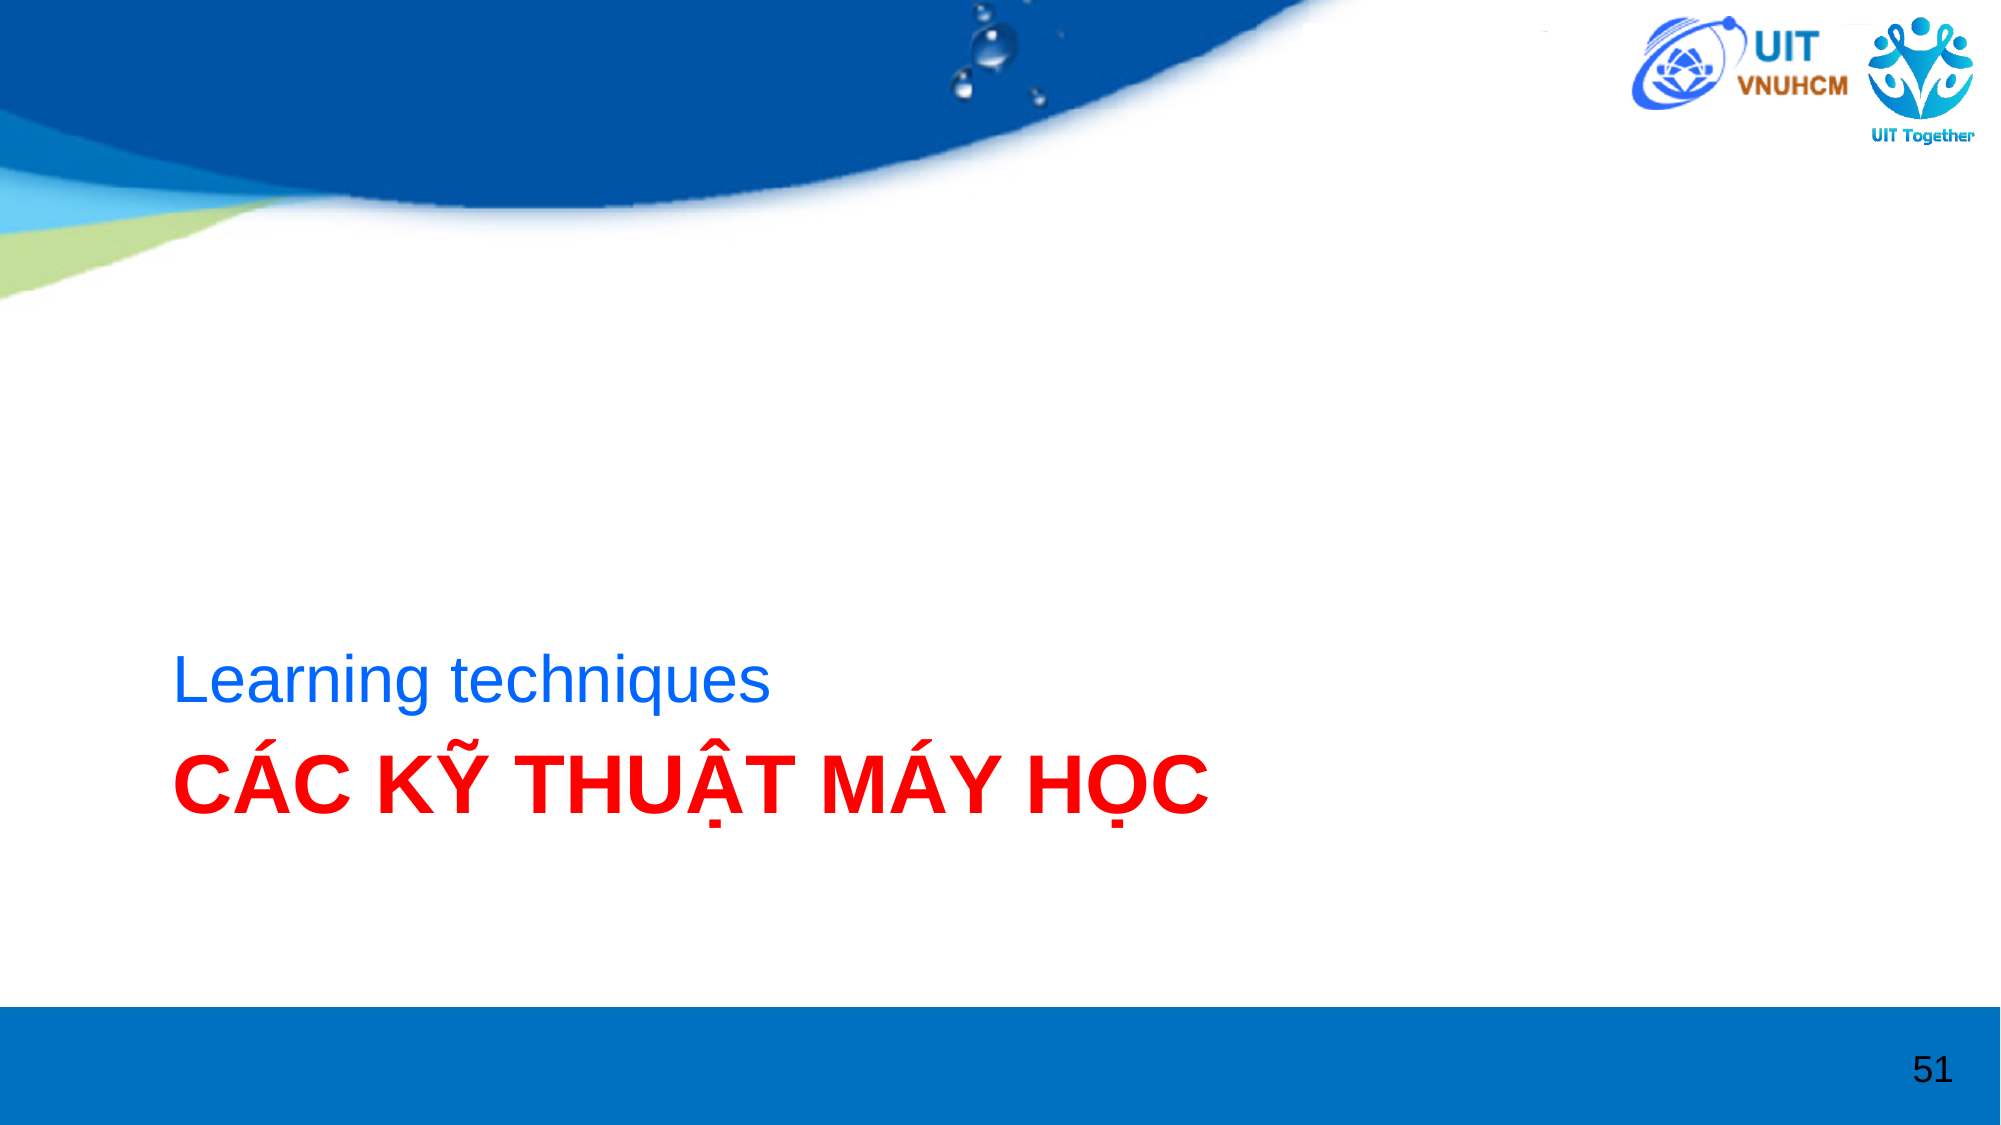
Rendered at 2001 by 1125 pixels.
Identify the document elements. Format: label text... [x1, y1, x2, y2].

picture [0, 0, 2001, 1125]
list Learning techniques [157, 476, 1858, 723]
title CÁC KỸ THUẬT MÁY HỌC [157, 723, 1858, 947]
